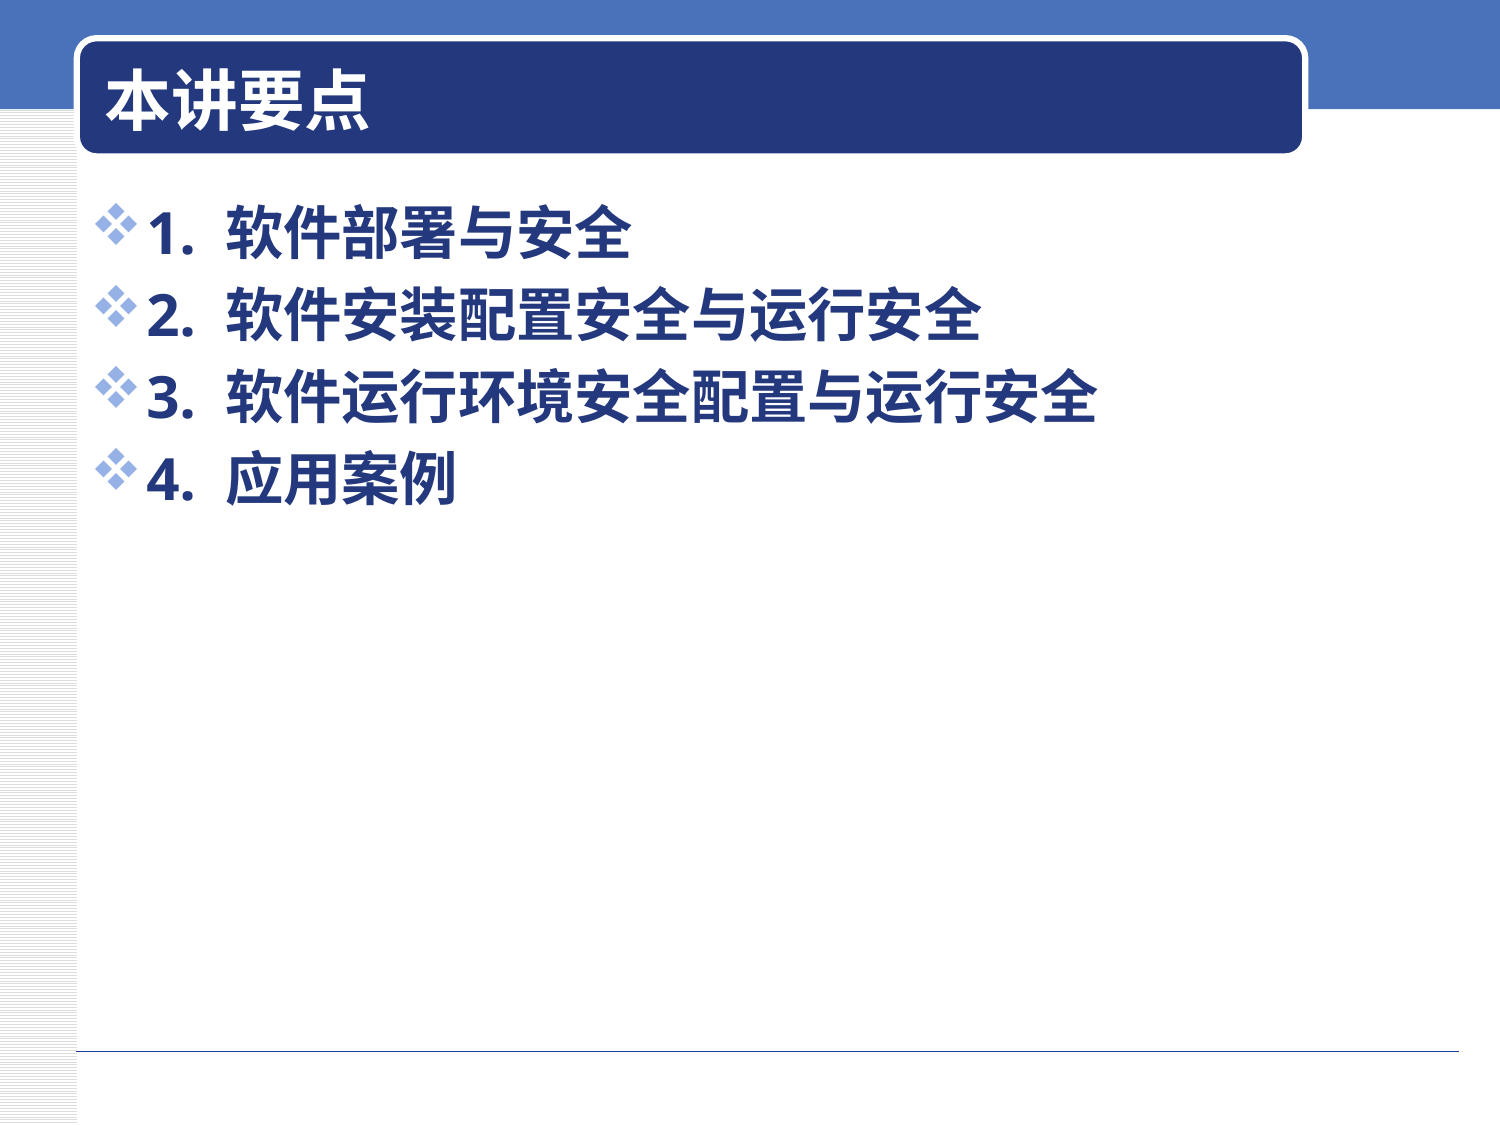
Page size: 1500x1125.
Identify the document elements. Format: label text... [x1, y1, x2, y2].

title 本讲要点 [89, 52, 1265, 145]
list 1. 软件部署与安全 2. 软件安装配置安全与运行安全 3. 软件运行环境安全配置与运行安全 4. 应用案例 [75, 189, 1425, 936]
